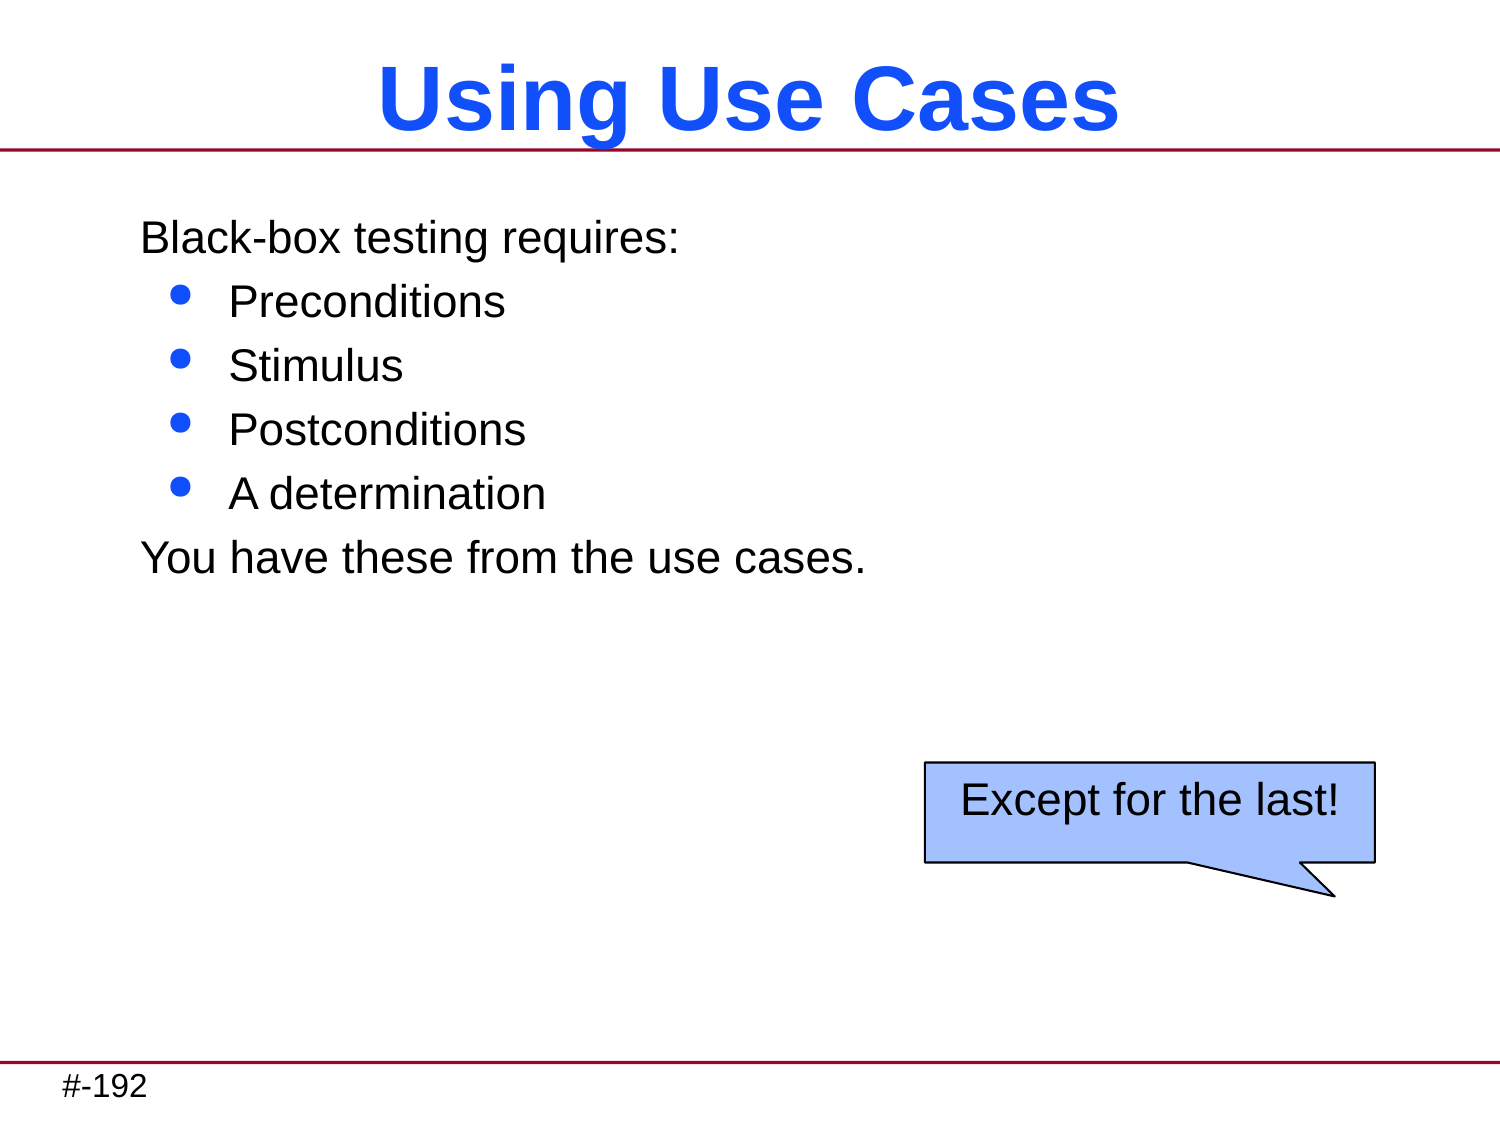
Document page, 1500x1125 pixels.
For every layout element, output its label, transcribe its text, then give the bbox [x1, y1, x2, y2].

list Black-box testing requires: Preconditions Stimulus Postconditions A determination You have these from the use cases. [124, 199, 1451, 1039]
text_box Except for the last! [924, 762, 1375, 897]
title Using Use Cases [24, 36, 1476, 151]
